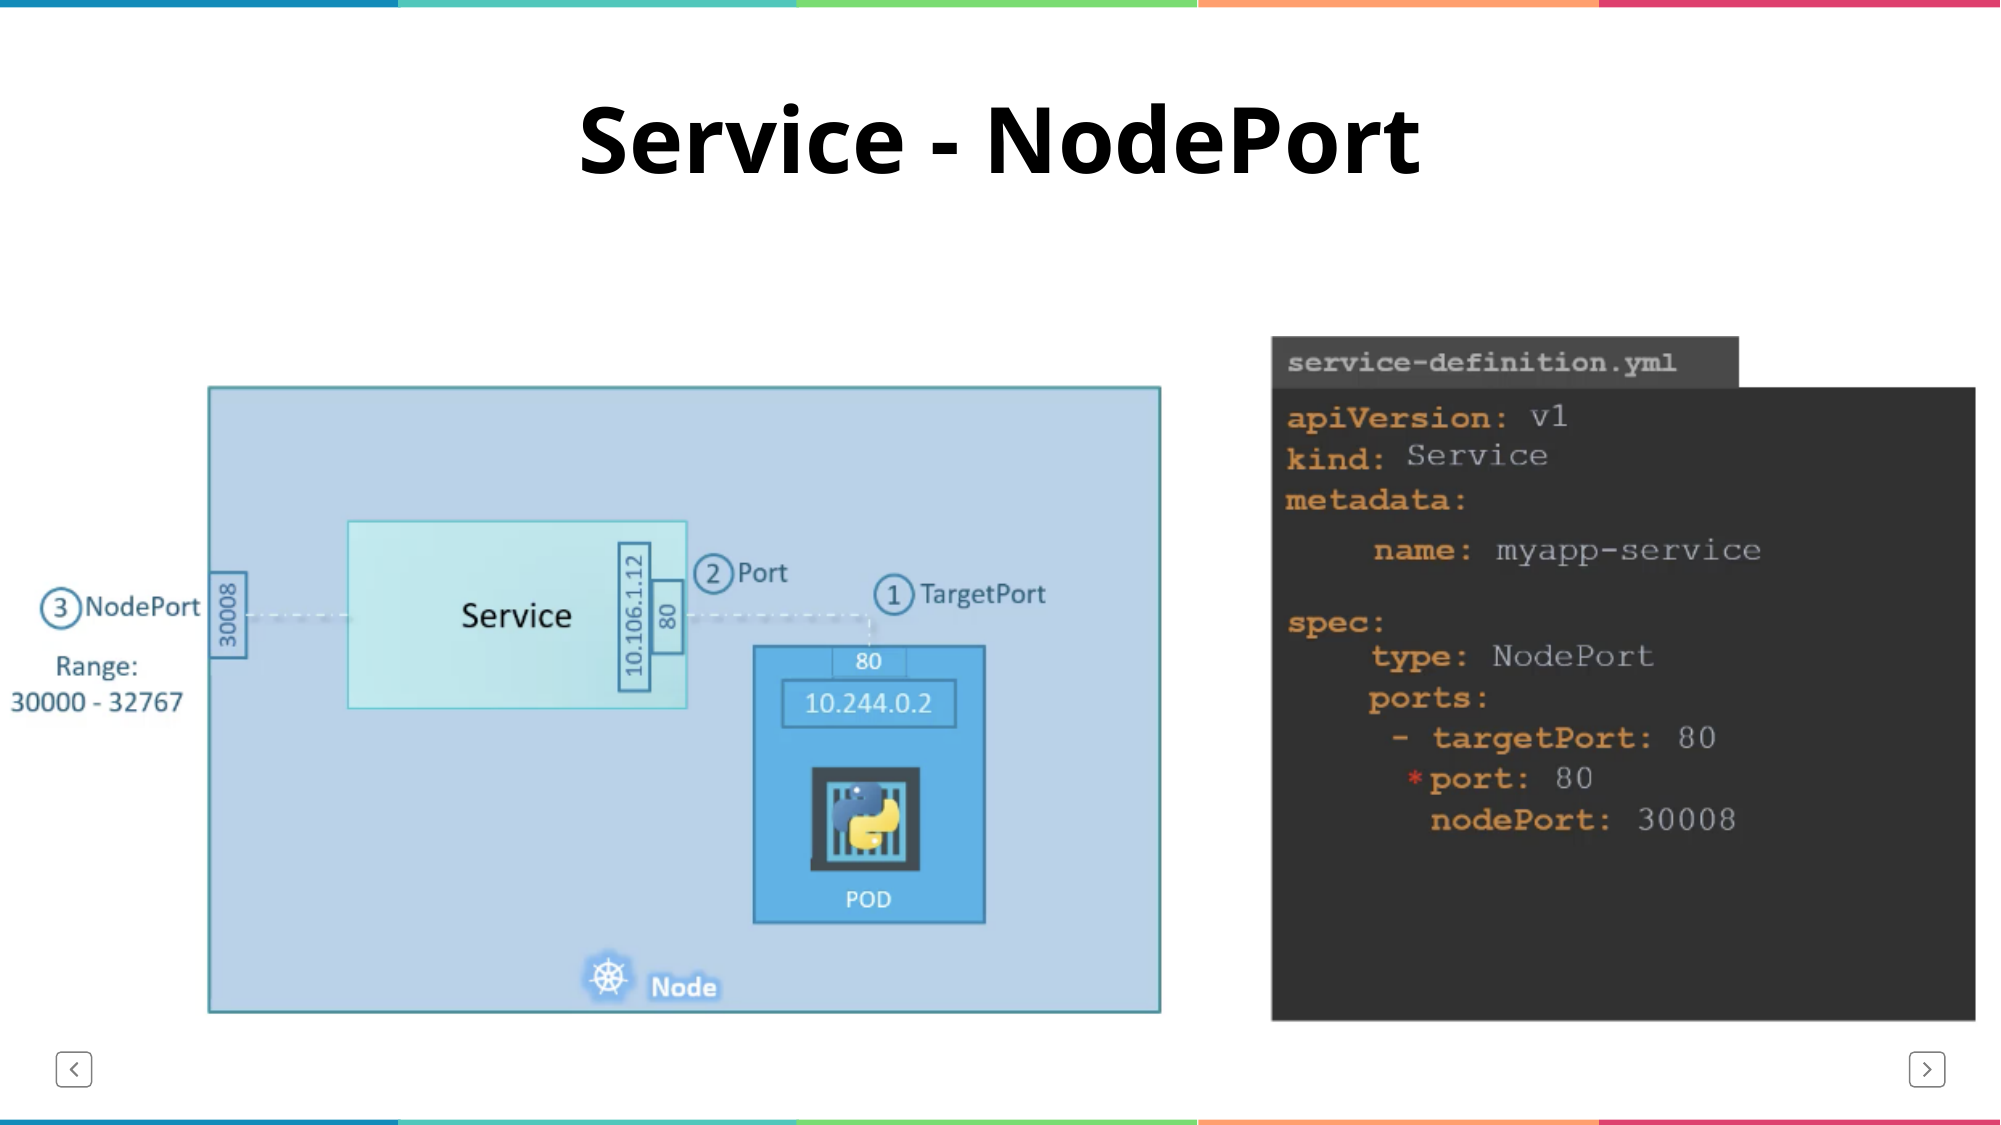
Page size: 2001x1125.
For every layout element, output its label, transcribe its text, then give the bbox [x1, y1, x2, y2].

picture [0, 336, 2000, 1043]
title Service - NodePort [138, 68, 1864, 219]
